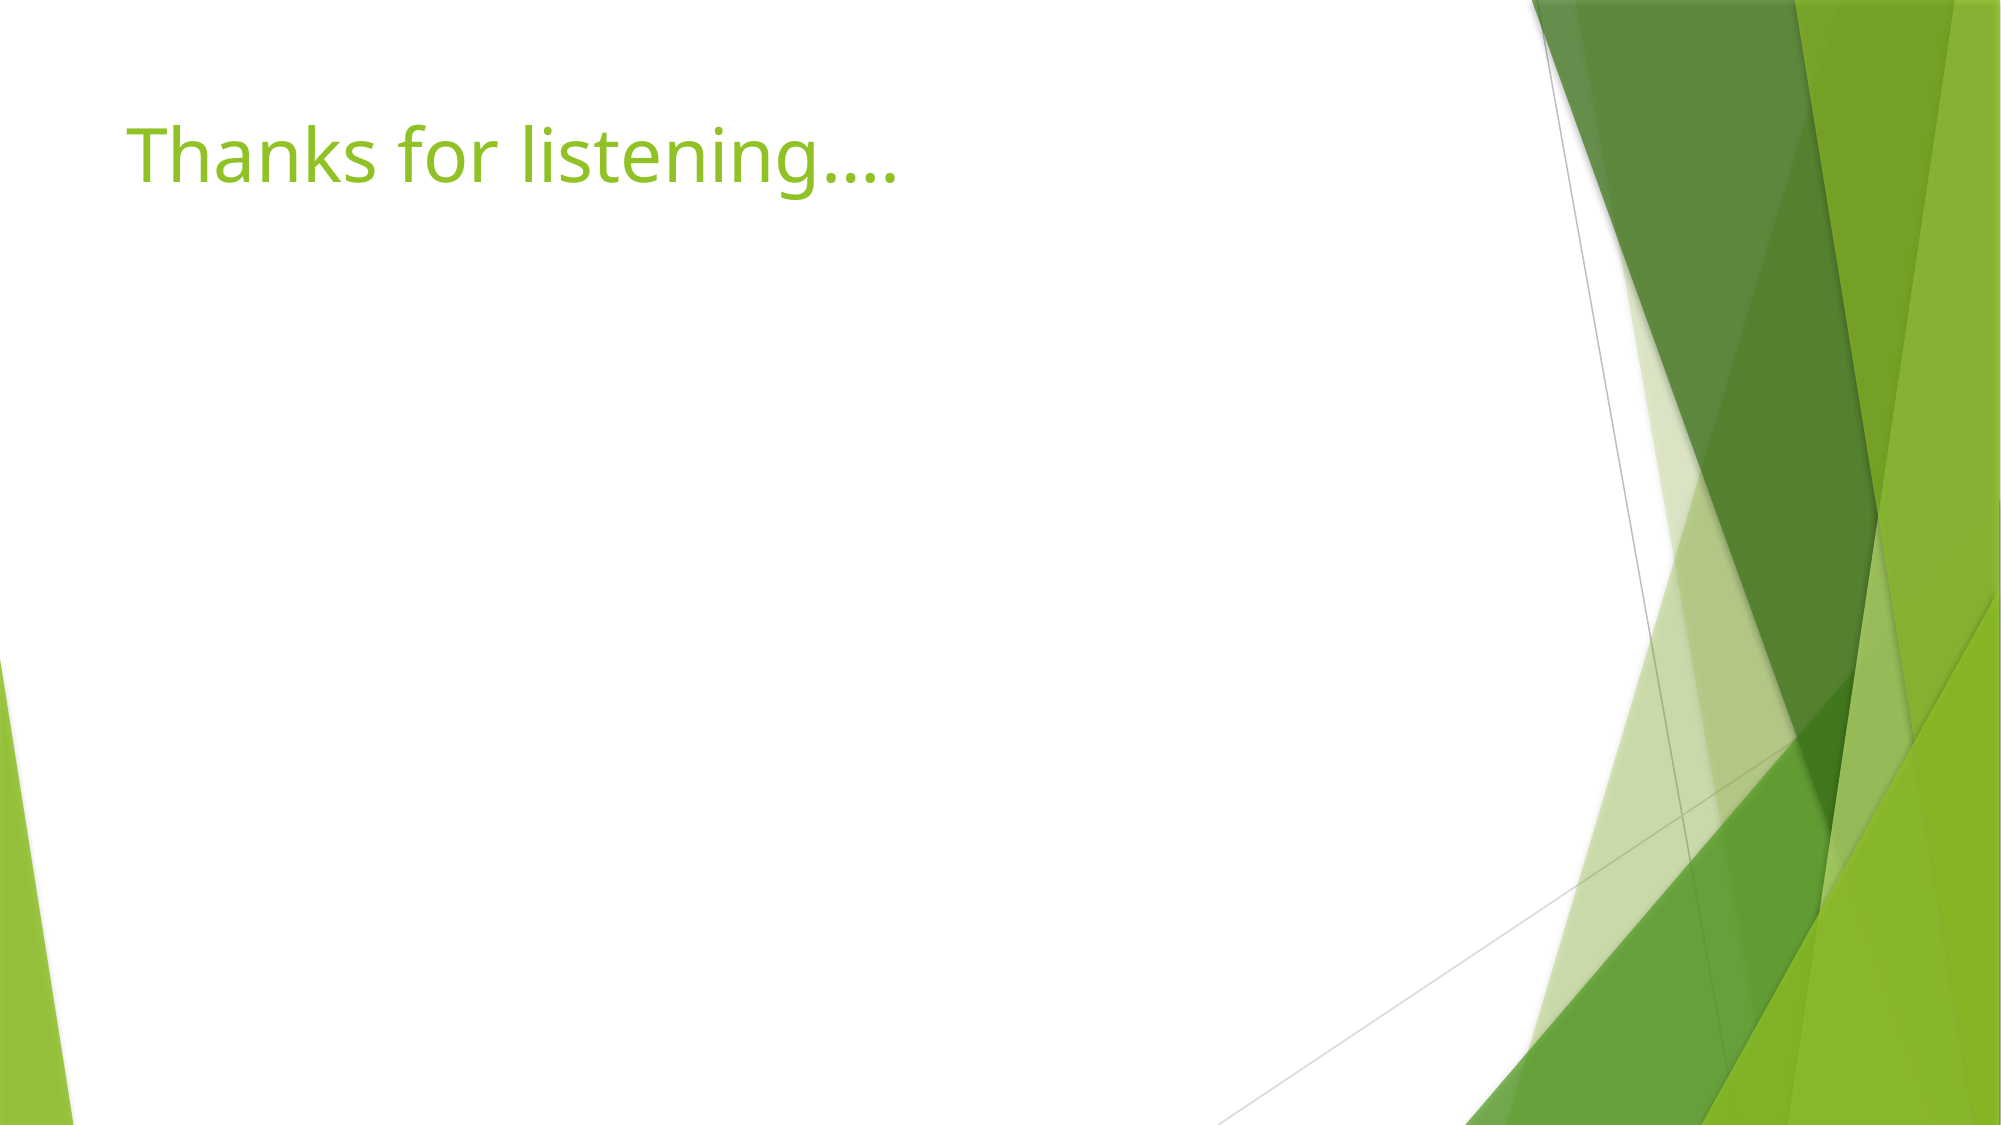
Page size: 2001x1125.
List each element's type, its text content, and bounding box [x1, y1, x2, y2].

title Thanks for listening…. [111, 99, 1522, 317]
